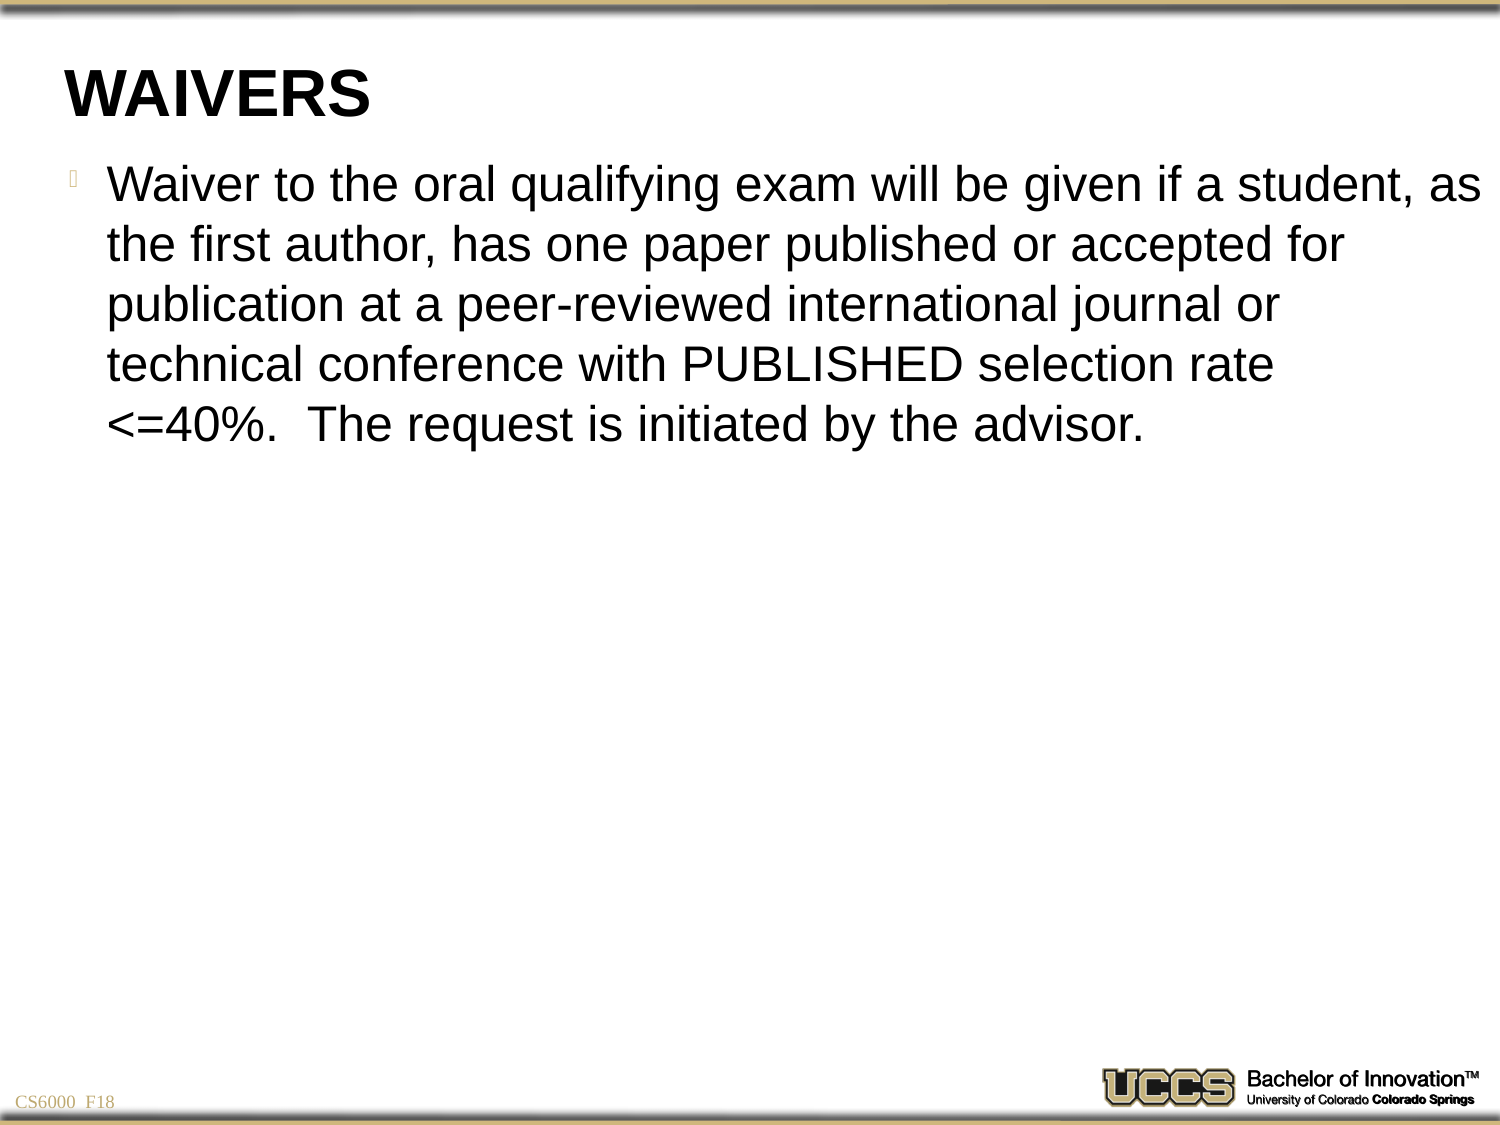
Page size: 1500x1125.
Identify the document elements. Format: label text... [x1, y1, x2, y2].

title Waivers [50, 24, 1450, 138]
picture [1096, 1069, 1500, 1125]
list Waiver to the oral qualifying exam will be given if a student, as the first author, has one paper published or accepted for publication at a peer-reviewed international journal or technical conference with PUBLISHED selection rate <=40%. The request is initiated by the advisor. [53, 143, 1500, 1069]
